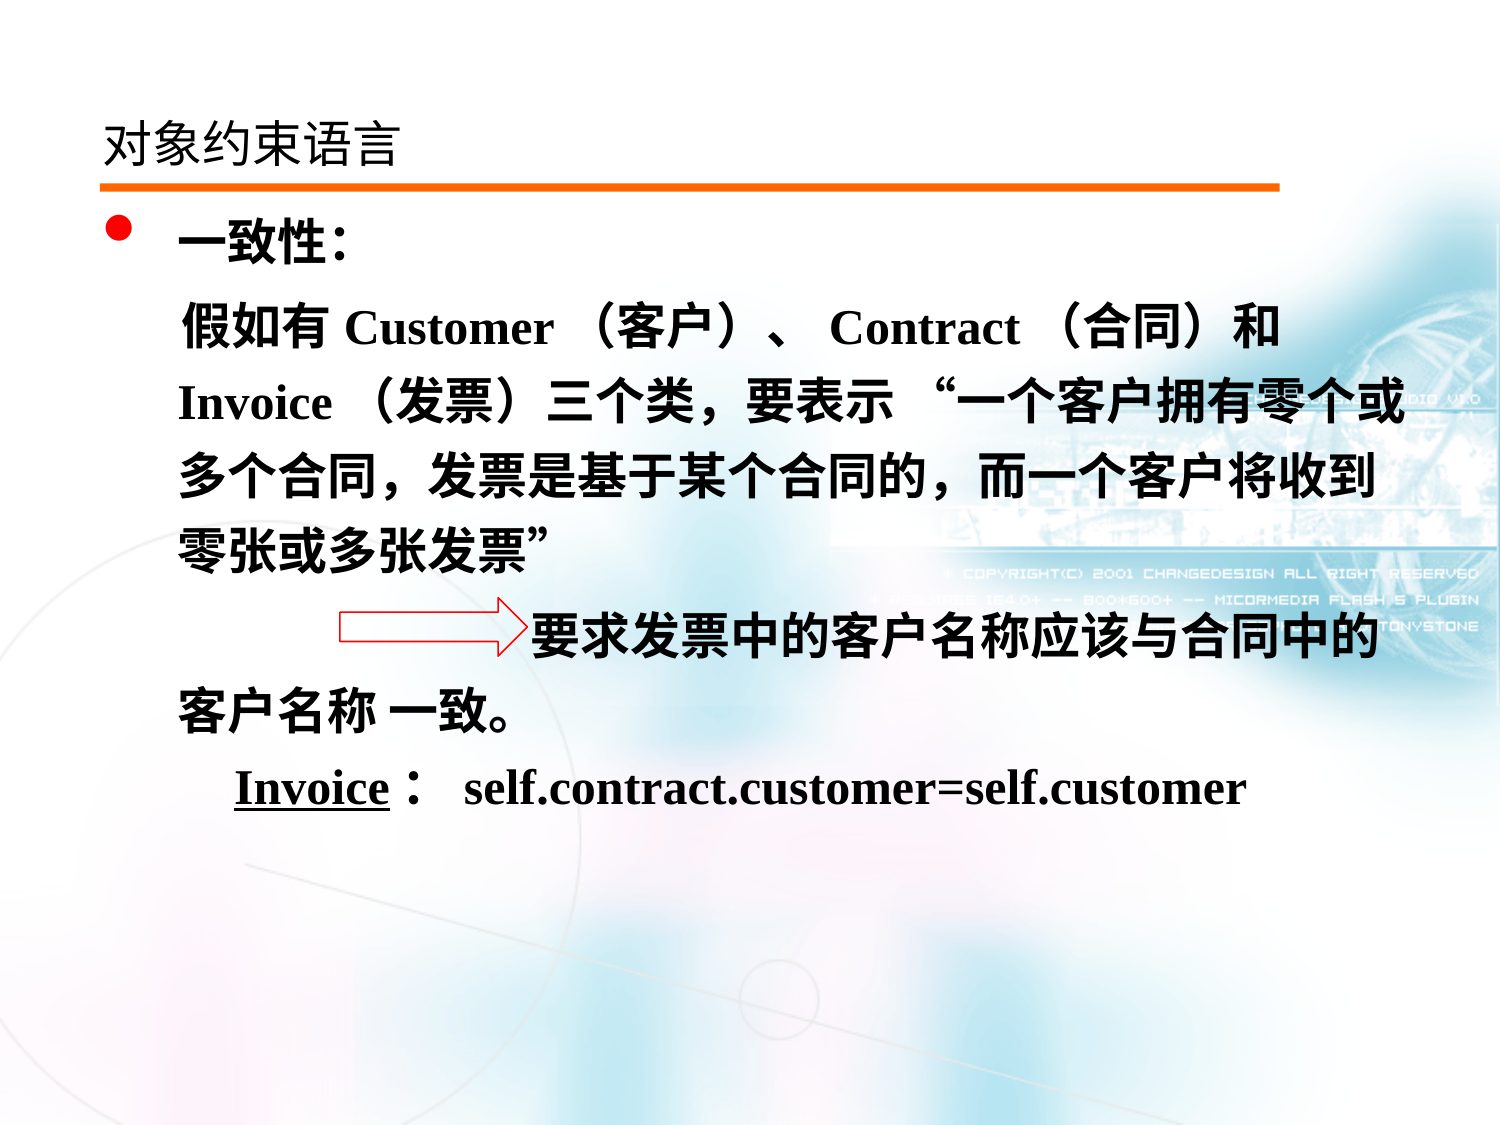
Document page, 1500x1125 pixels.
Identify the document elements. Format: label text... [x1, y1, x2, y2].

text_box 对象约束语言 [87, 87, 987, 181]
picture [0, 0, 1500, 1125]
text_box 一致性： 假如有Customer（客户）、Contract（合同）和Invoice（发票）三个类，要表示 “一个客户拥有零个或多个合同，发票是基于某个合同的，而一个客户将收到零张或多张发票” 要求发票中的客户名称应该与合同中的客户名称 一致。 Invoice：self.contract.customer=self.customer [87, 187, 1438, 1038]
text_box [339, 597, 528, 657]
